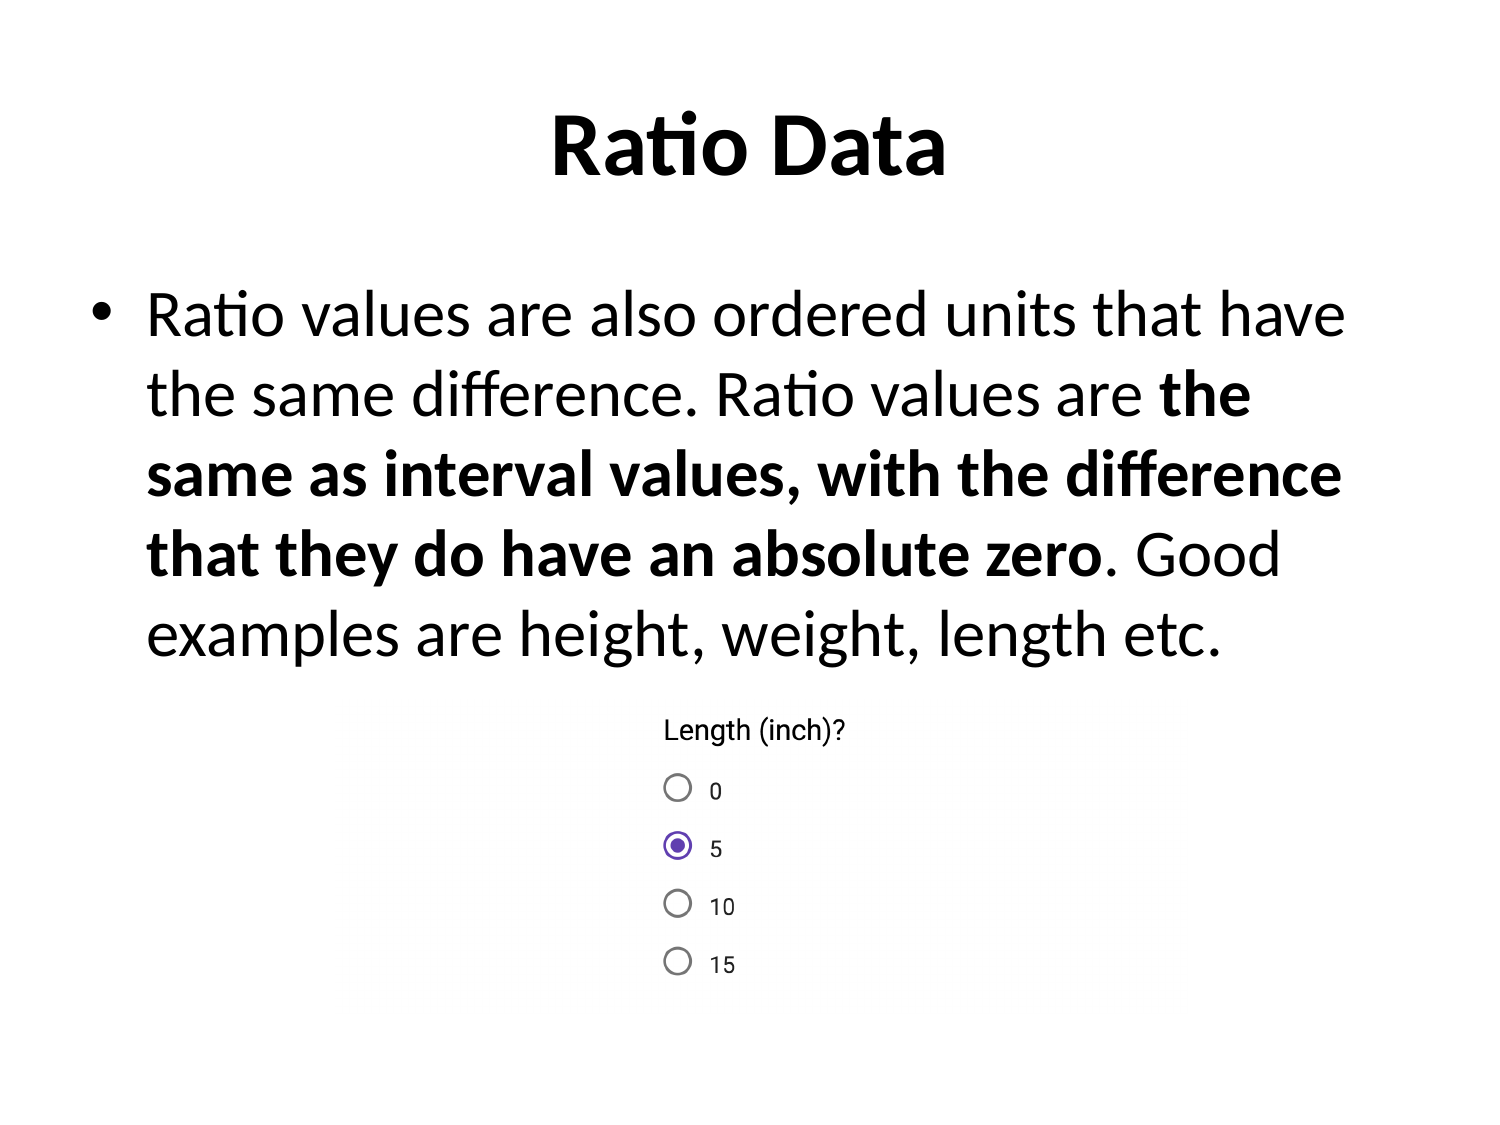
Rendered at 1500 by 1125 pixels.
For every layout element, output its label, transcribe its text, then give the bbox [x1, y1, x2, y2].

picture [335, 699, 1188, 1014]
title Ratio Data [75, 45, 1425, 233]
list Ratio values are also ordered units that have the same difference. Ratio values are the same as interval values, with the difference that they do have an absolute zero. Good examples are height, weight, length etc. [75, 262, 1425, 1005]
